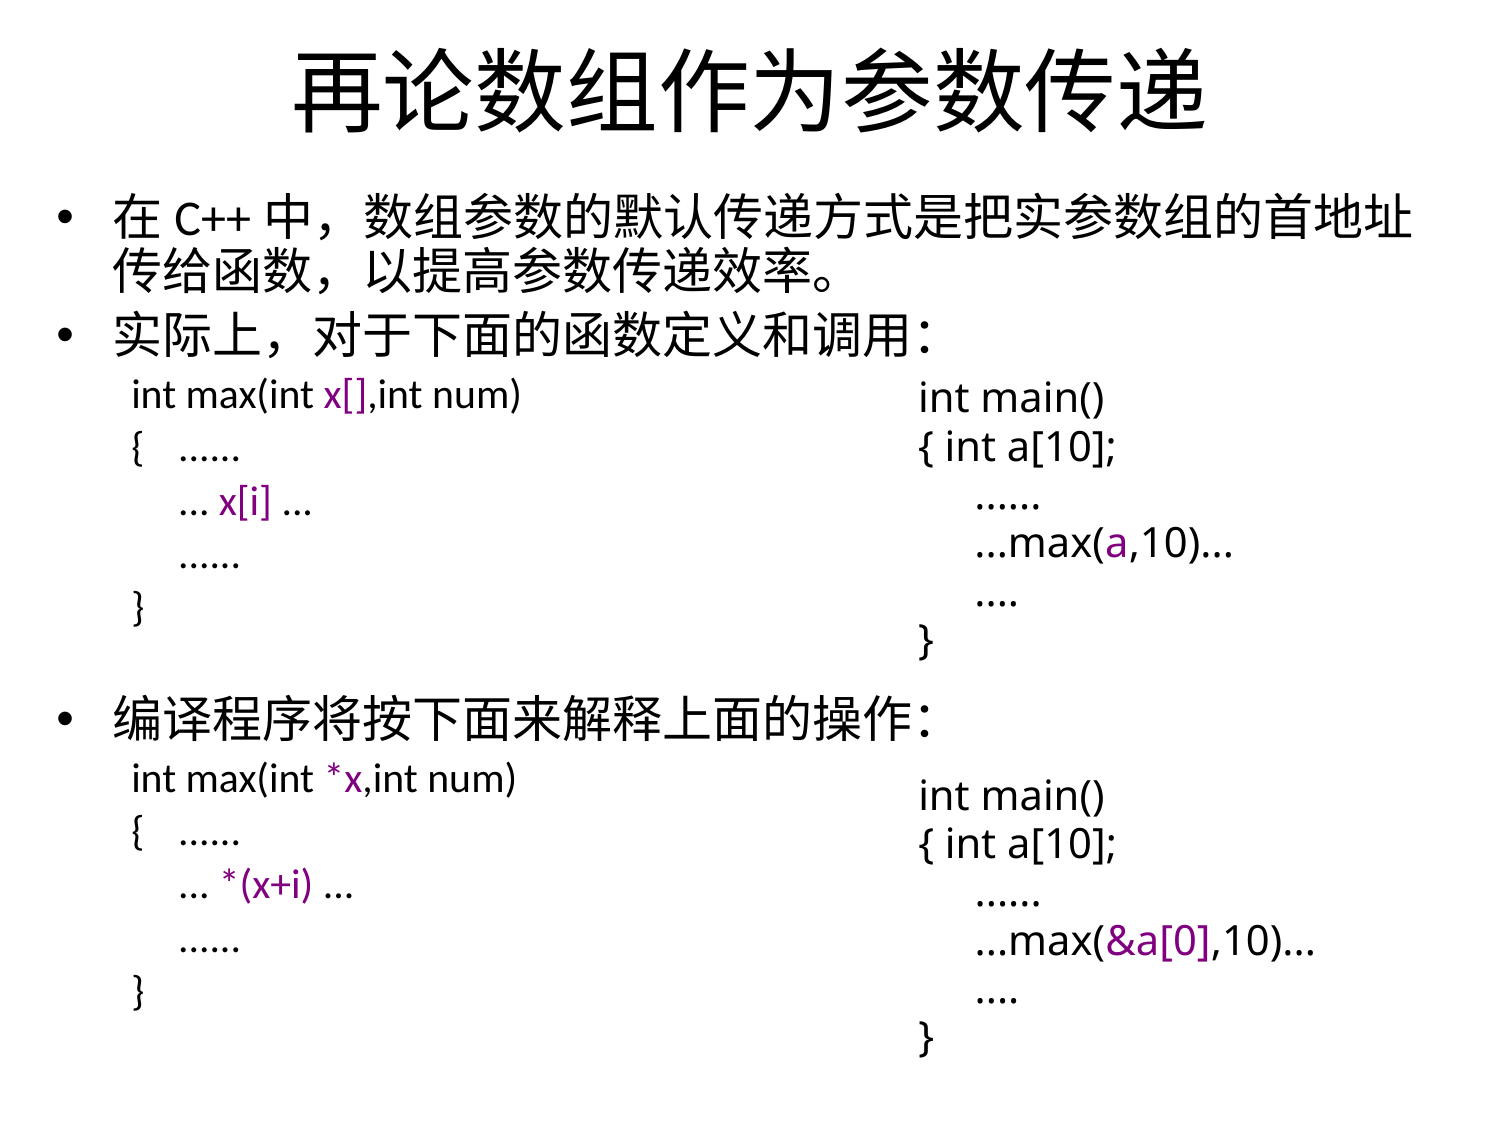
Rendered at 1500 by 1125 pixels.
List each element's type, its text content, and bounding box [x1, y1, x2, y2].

text_box int main() { int a[10]; ...... ...max(&a[0],10)... .... } [903, 771, 1471, 1094]
title 再论数组作为参数传递 [75, 19, 1425, 159]
text_box int main() { int a[10]; ...... ...max(a,10)... .... } [903, 373, 1400, 705]
list 在C++中，数组参数的默认传递方式是把实参数组的首地址传给函数，以提高参数传递效率。 实际上，对于下面的函数定义和调用： int max(int x[],int num) { ...... ... x[i] ... ...... } 编译程序将按下面来解释上面的操作： int max(int *x,int num) { ...... ... *(x+i) ... ...... } [41, 184, 1436, 1083]
